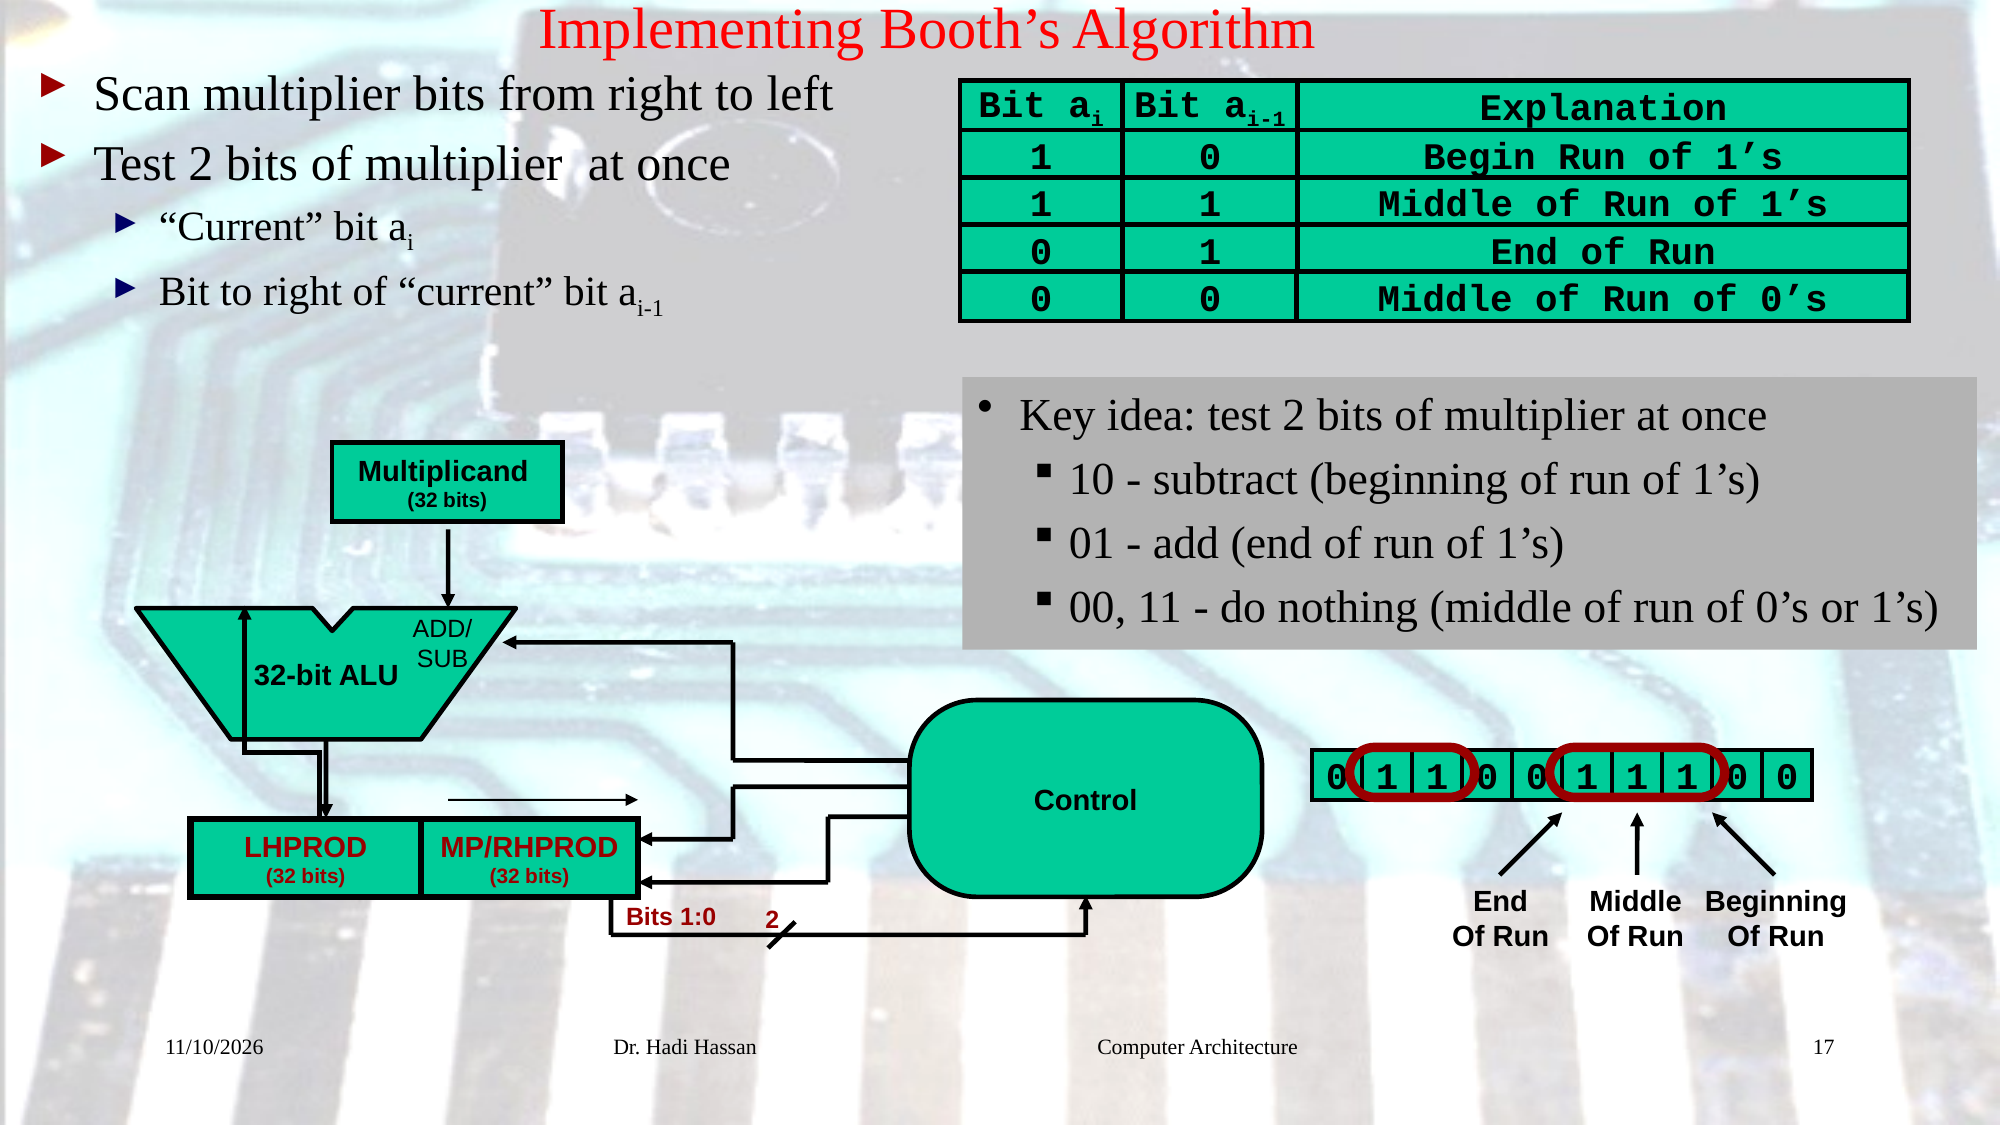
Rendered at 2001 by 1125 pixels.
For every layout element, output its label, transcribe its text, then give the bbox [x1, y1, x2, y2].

text_box Implementing Booth’s Algorithm [0, 0, 1897, 86]
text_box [1311, 749, 1813, 801]
footer Dr. Hadi Hassan Computer Architecture [521, 1024, 1397, 1082]
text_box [1701, 812, 1863, 961]
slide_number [149, 1024, 567, 1101]
picture [0, 0, 2000, 1125]
text_box Key idea: test 2 bits of multiplier at once 10 - subtract (beginning of run of 1’s) 01 - add (end of run of 1’s) 00, 11 - do nothing (middle of run of 0’s or 1’s) [962, 377, 1977, 650]
slide_number 17 [1433, 1024, 1851, 1101]
text_box Scan multiplier bits from right to left Test 2 bits of multiplier at once “Current” bit ai Bit to right of “current” bit ai-1 [22, 86, 923, 366]
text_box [135, 442, 1263, 949]
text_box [959, 80, 1910, 322]
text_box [1436, 812, 1565, 961]
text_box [1571, 812, 1700, 961]
